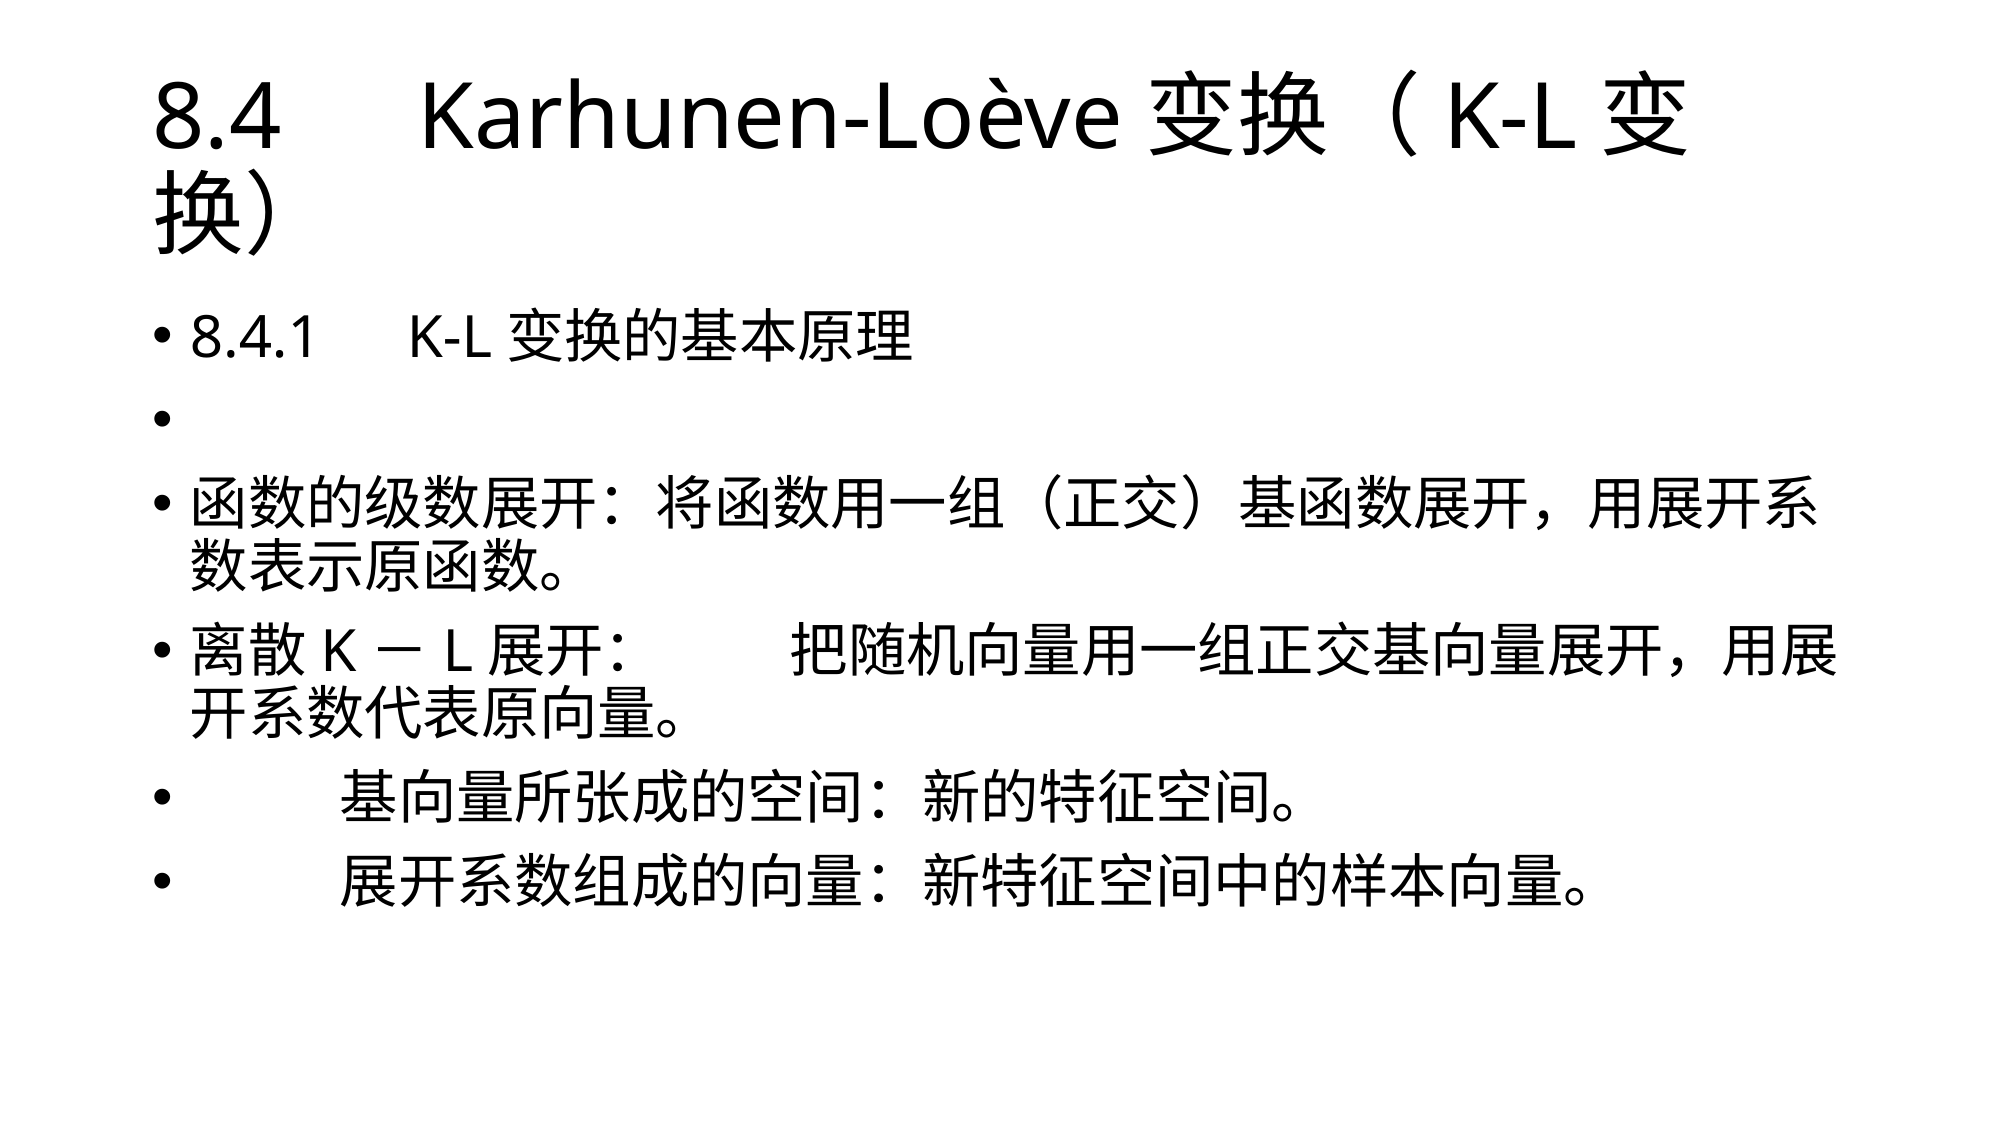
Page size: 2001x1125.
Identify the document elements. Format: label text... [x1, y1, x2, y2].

list 8.4.1 K-L变换的基本原理 函数的级数展开：将函数用一组（正交）基函数展开，用展开系数表示原函数。 离散K－L展开： 把随机向量用一组正交基向量展开，用展开系数代表原向量。 基向量所张成的空间：新的特征空间。 展开系数组成的向量：新特征空间中的样本向量。 [137, 299, 1863, 1014]
title 8.4 Karhunen-Loève变换（K-L变换） [137, 59, 1863, 278]
